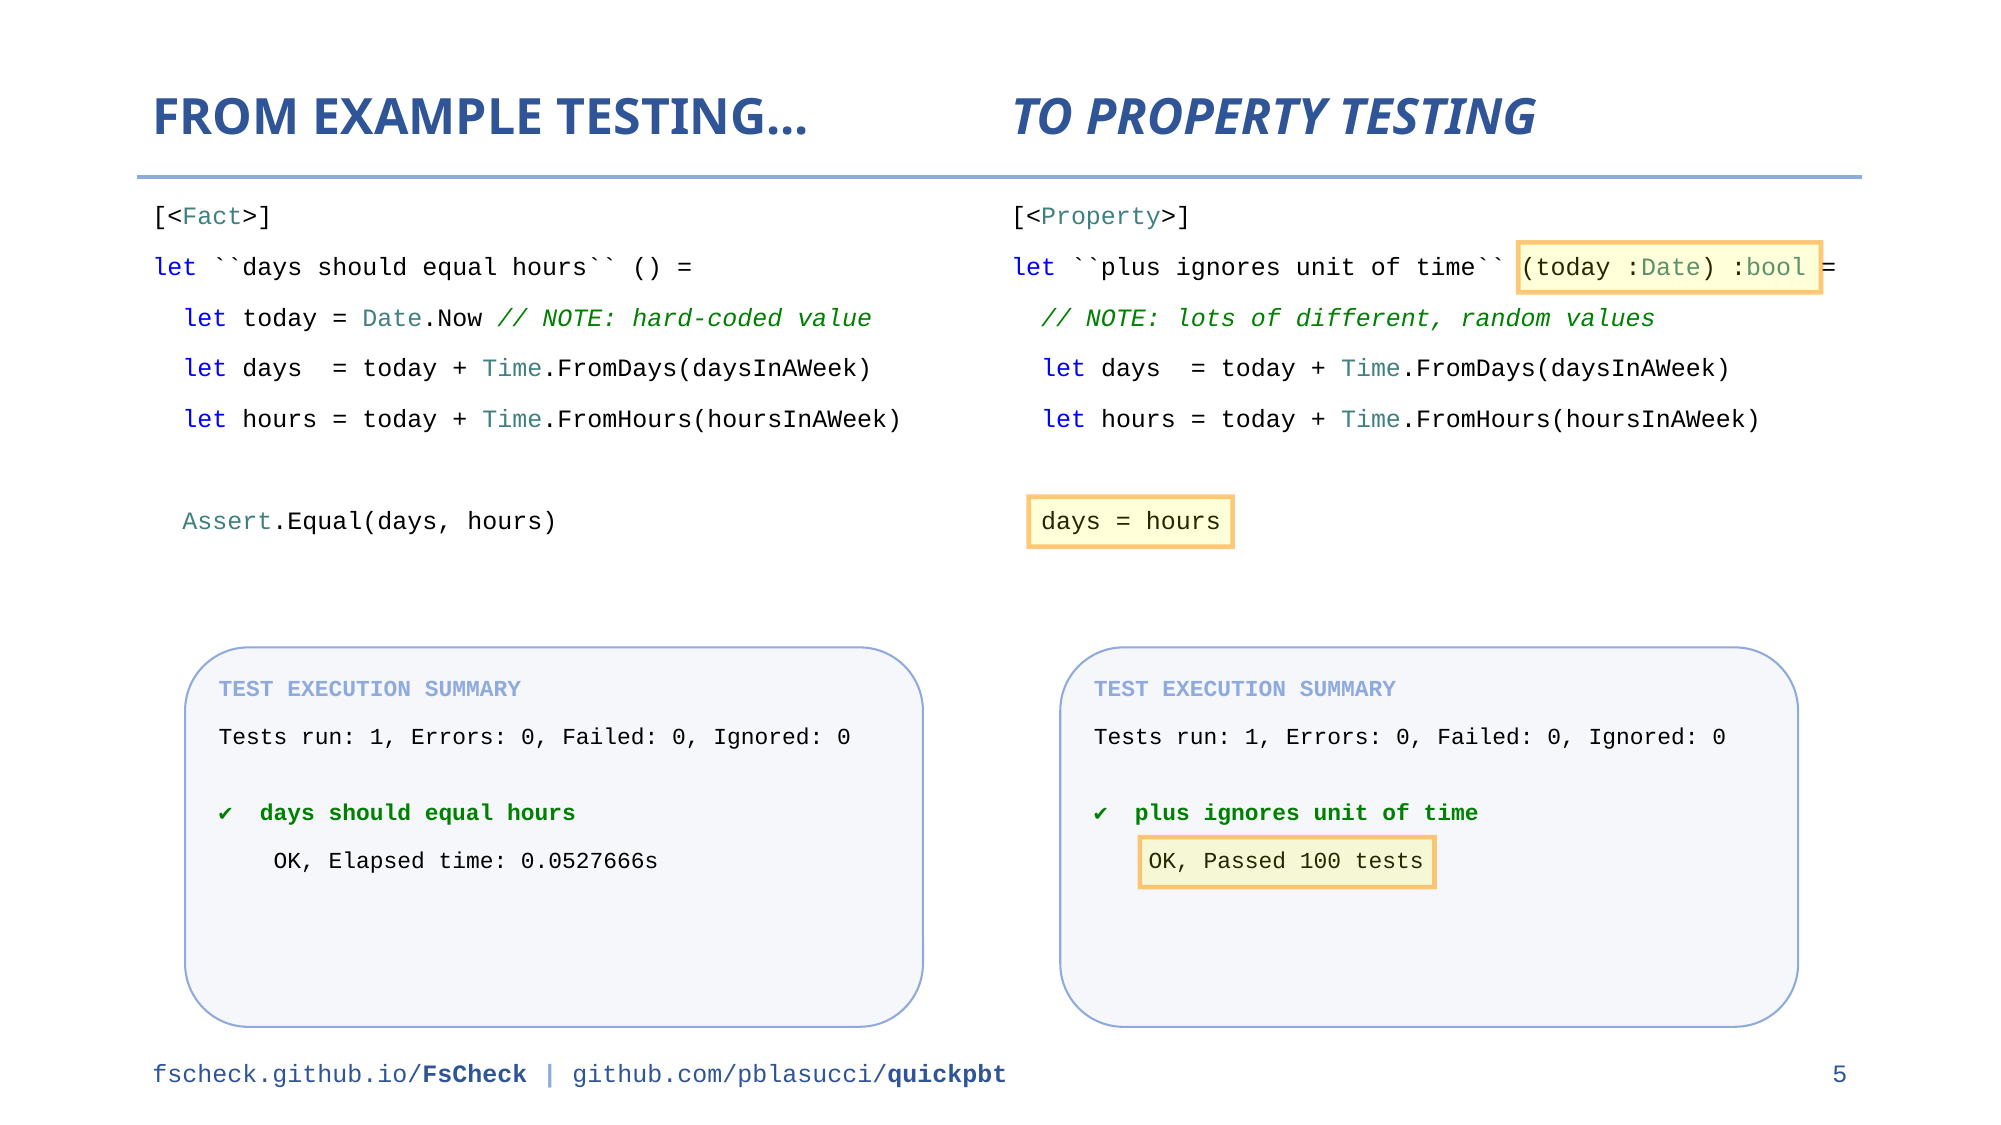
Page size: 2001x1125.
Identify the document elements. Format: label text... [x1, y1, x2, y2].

text_box TO PROPERTY TESTING [995, 59, 1846, 175]
text_box TEST EXECUTION SUMMARY Tests run: 1, Errors: 0, Failed: 0, Ignored: 0 ✔ days should equal hours OK, Elapsed time: 0.0527666s [184, 646, 925, 1028]
text_box TEST EXECUTION SUMMARY Tests run: 1, Errors: 0, Failed: 0, Ignored: 0 ✔ plus ignores unit of time OK, Passed 100 tests [1059, 888, 1800, 1028]
slide_number 5 [1412, 1042, 1863, 1103]
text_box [1028, 242, 1822, 888]
list [<Property>] let ``plus ignores unit of time`` (today :Date) :bool = // NOTE: lots of different, random values let days = today + Time.FromDays(daysInAWeek) let hours = today + Time.FromHours(hoursInAWeek) days = hours [995, 191, 1863, 598]
title FROM EXAMPLE TESTING... [137, 59, 988, 175]
list [<Fact>] let ``days should equal hours`` () = let today = Date.Now // NOTE: hard-coded value let days = today + Time.FromDays(daysInAWeek) let hours = today + Time.FromHours(hoursInAWeek) Assert.Equal(days, hours) [137, 191, 971, 598]
footer fscheck.github.io/FsCheck | github.com/pblasucci/quickpbt [137, 1042, 1338, 1103]
